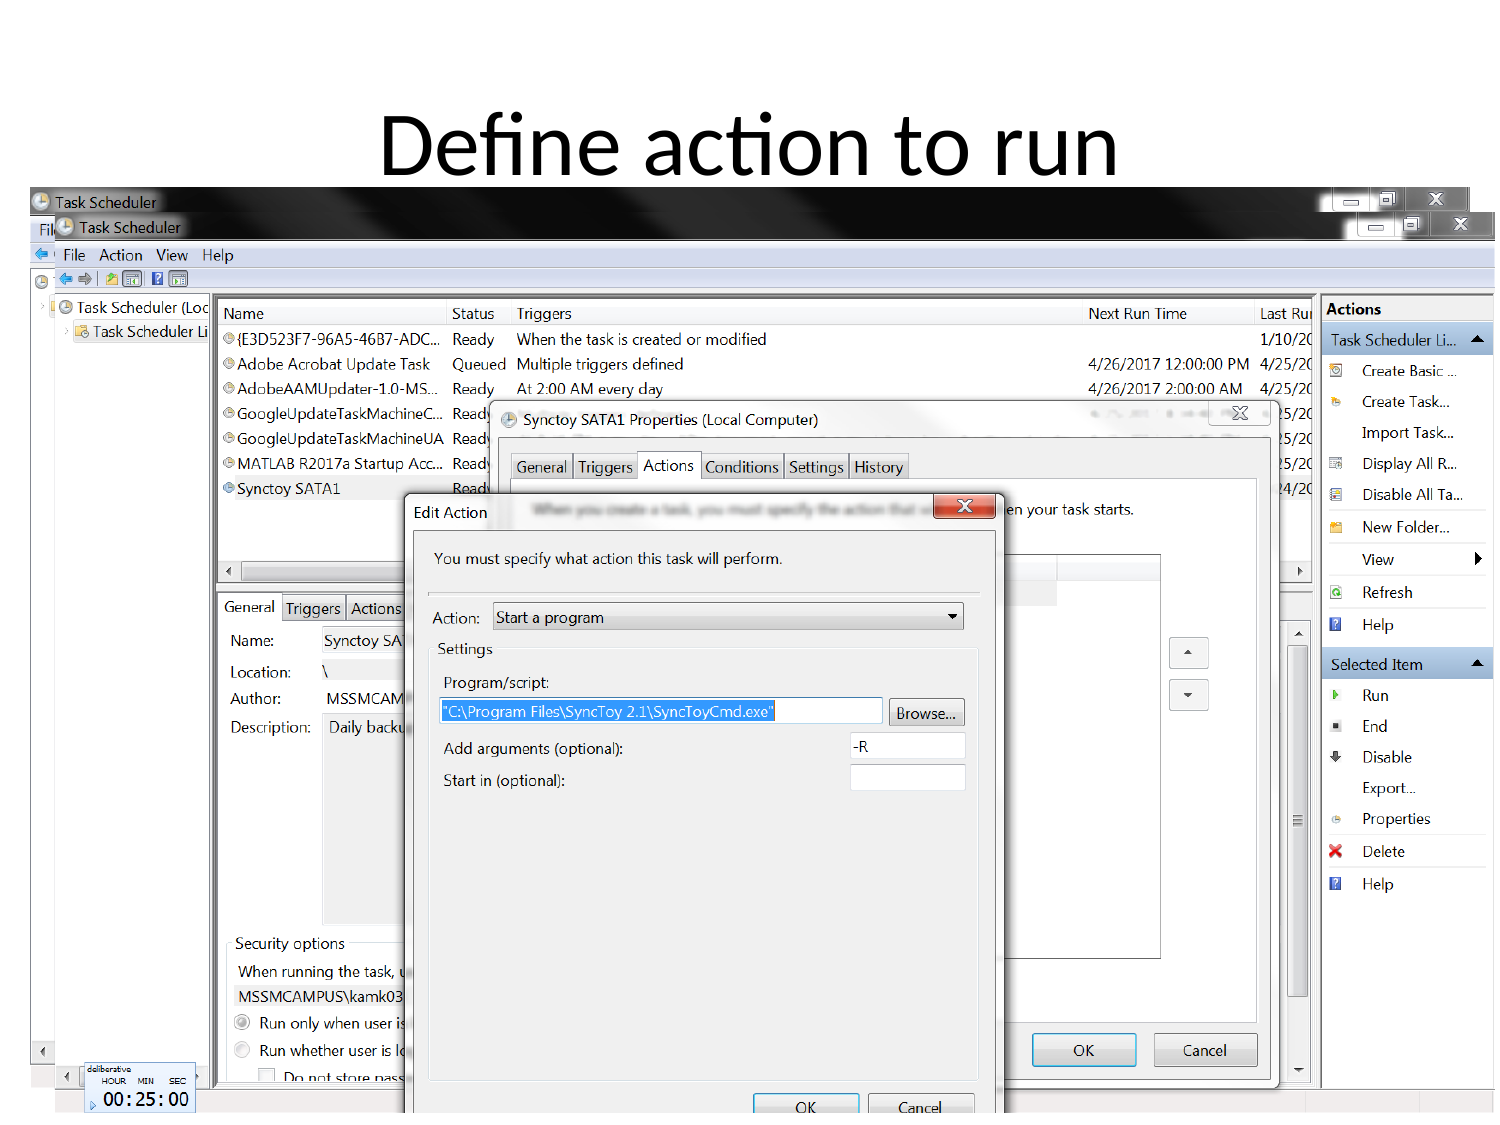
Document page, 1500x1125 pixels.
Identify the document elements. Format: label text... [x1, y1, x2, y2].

picture [54, 212, 1496, 1113]
title Define action to run [75, 45, 1425, 184]
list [29, 187, 1471, 1088]
